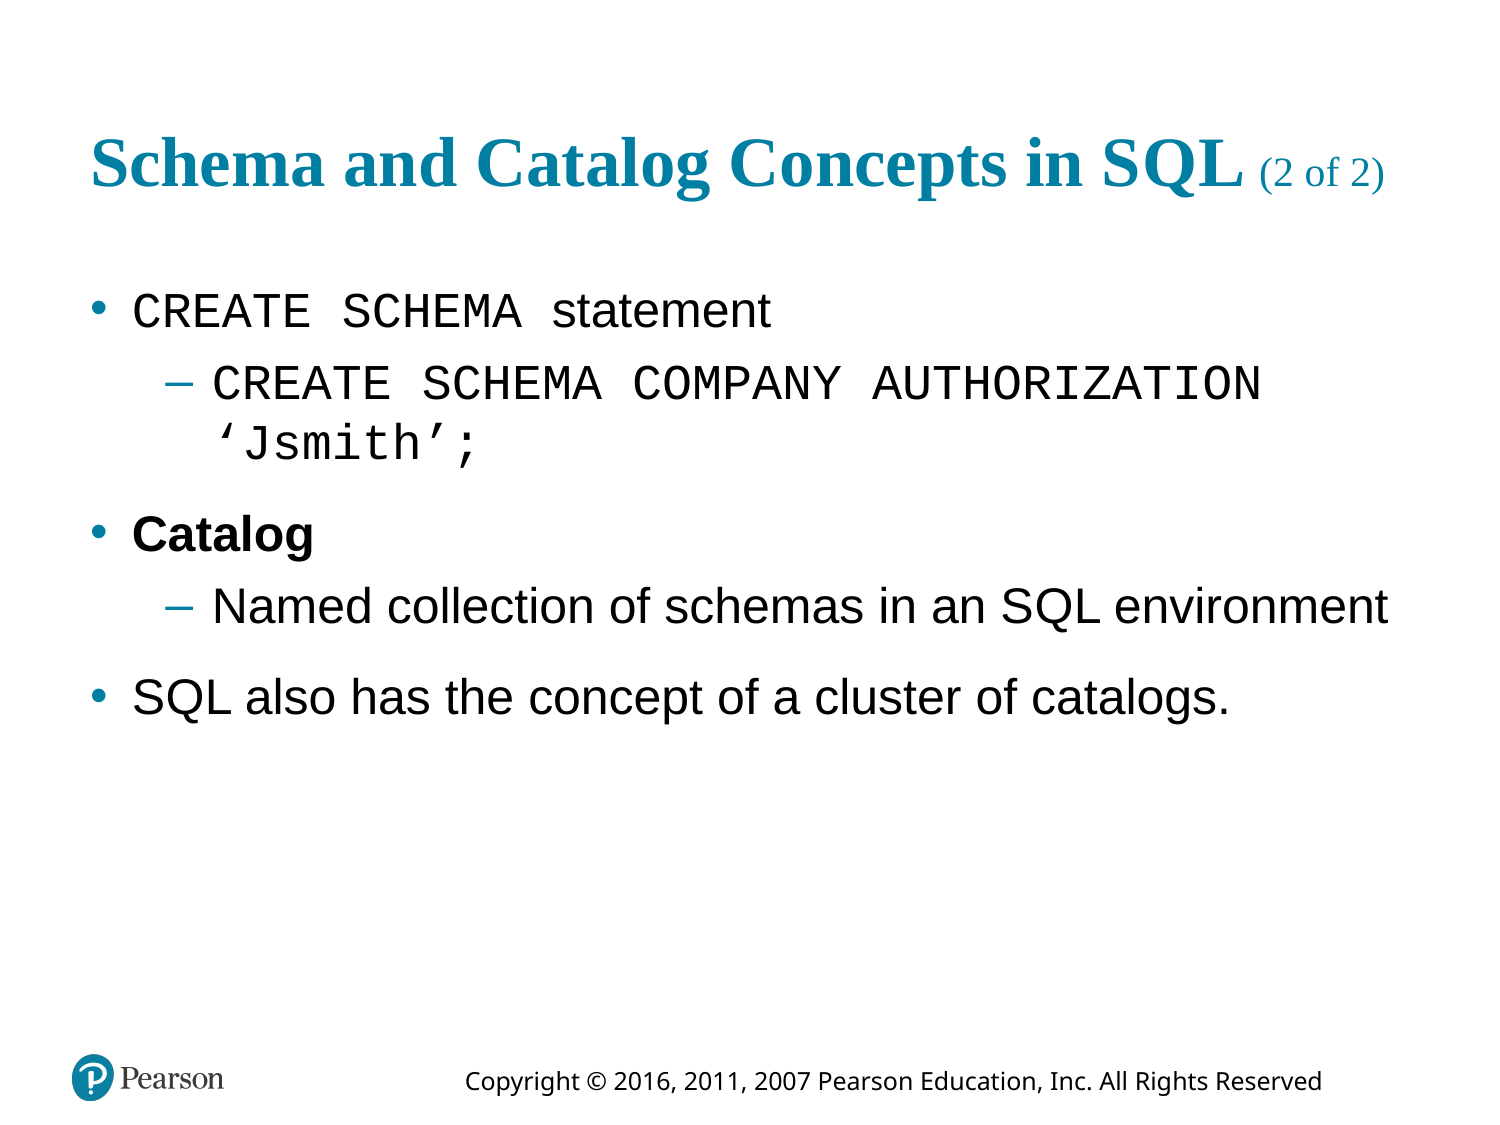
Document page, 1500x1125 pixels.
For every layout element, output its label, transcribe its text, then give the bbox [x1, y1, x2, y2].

picture [80, 1063, 106, 1088]
picture [72, 1087, 83, 1101]
title Schema and Catalog Concepts in S Q L (2 of 2) [75, 35, 1425, 216]
list CREATE SCHEMA statement CREATE SCHEMA COMPANY AUTHORIZATION ‘Jsmith’; Catalog Named collection of schemas in an S Q L environment S Q L also has the concept of a cluster of catalogs. [75, 262, 1425, 1005]
picture [98, 1054, 224, 1101]
picture [72, 1054, 88, 1070]
